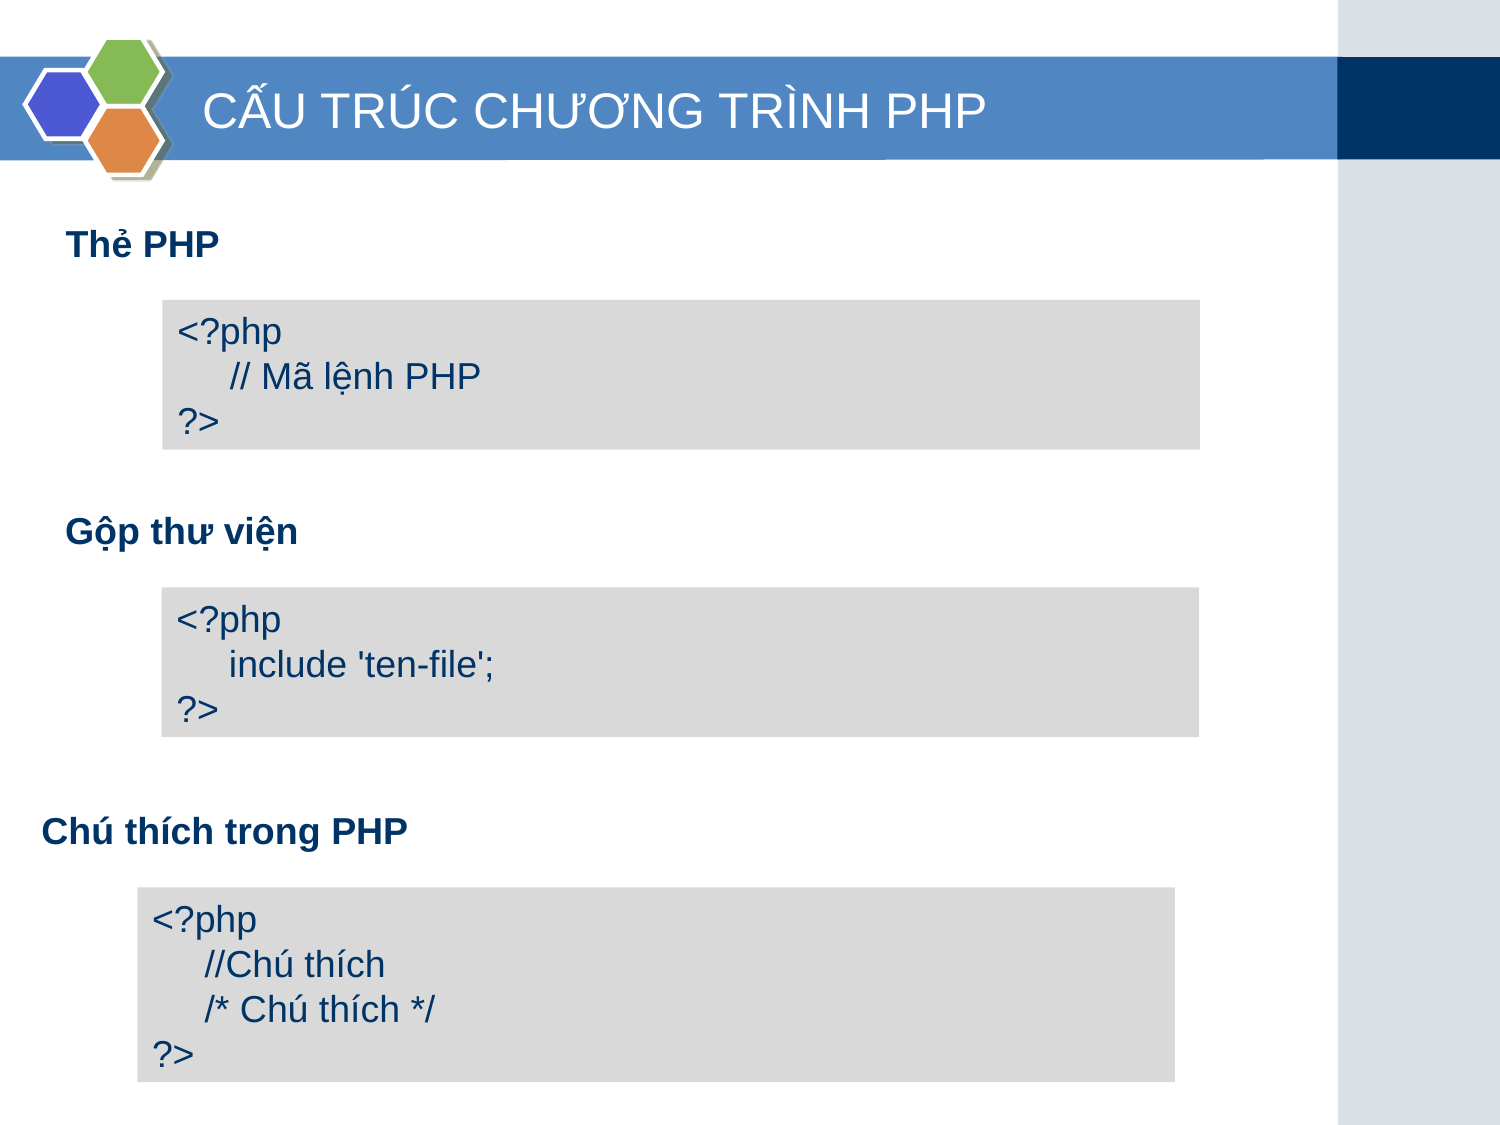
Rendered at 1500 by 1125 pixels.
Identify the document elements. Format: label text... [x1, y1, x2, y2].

text_box <?php include 'ten-file'; ?> [161, 587, 1200, 738]
text_box <?php // Mã lệnh PHP ?> [162, 299, 1200, 450]
text_box <?php //Chú thích /* Chú thích */ ?> [137, 887, 1175, 1083]
title CẤU TRÚC CHƯƠNG TRÌNH PHP [187, 62, 1425, 155]
text_box Chú thích trong PHP [26, 799, 424, 860]
text_box Gộp thư viện [50, 499, 314, 560]
text_box Thẻ PHP [50, 212, 235, 273]
